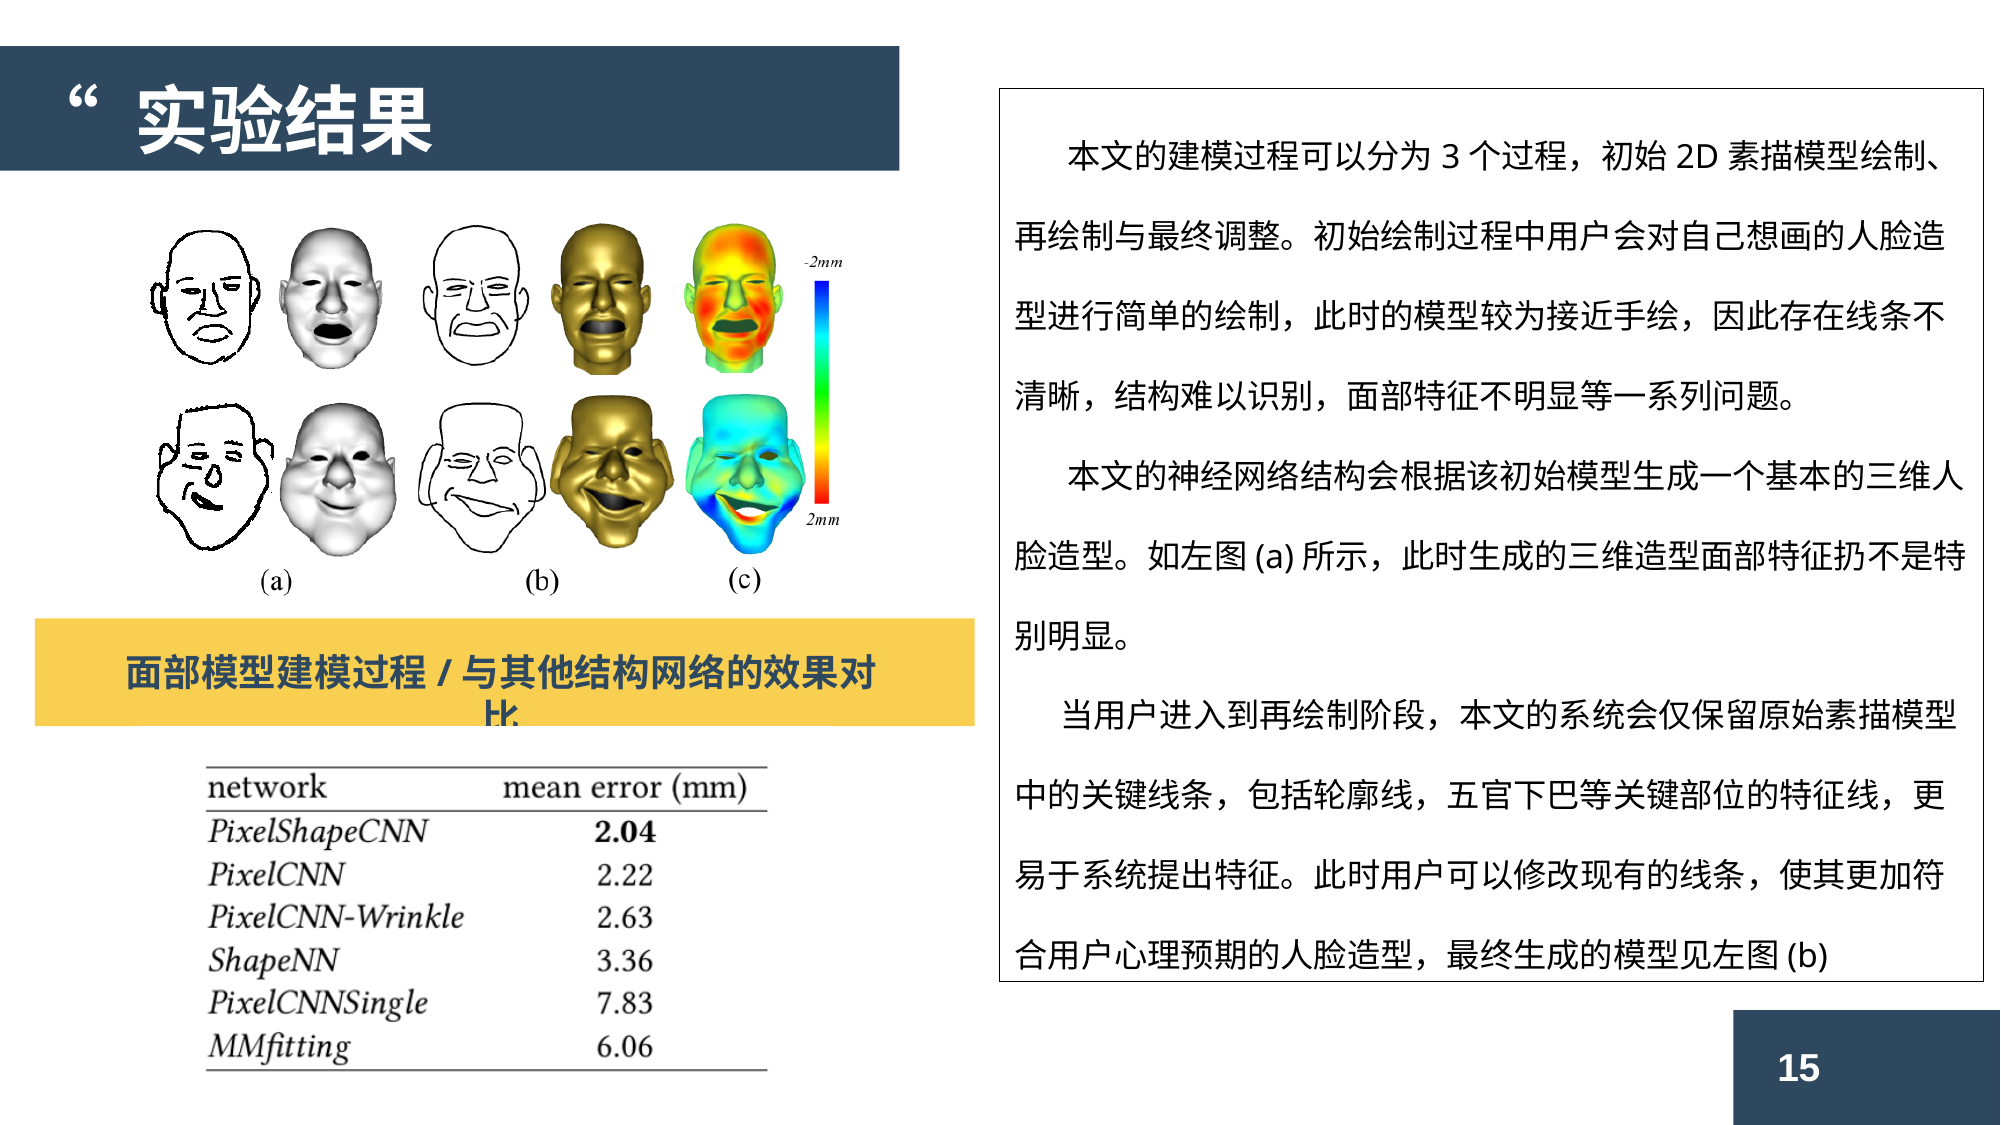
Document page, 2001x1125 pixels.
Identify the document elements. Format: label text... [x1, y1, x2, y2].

picture [136, 726, 831, 1081]
picture [134, 198, 870, 610]
text_box 本文的建模过程可以分为3个过程，初始2D素描模型绘制、再绘制与最终调整。初始绘制过程中用户会对自己想画的人脸造型进行简单的绘制，此时的模型较为接近手绘，因此存在线条不清晰，结构难以识别，面部特征不明显等一系列问题。 本文的神经网络结构会根据该初始模型生成一个基本的三维人脸造型。如左图(a)所示，此时生成的三维造型面部特征扔不是特别明显。 当用户进入到再绘制阶段，本文的系统会仅保留原始素描模型中的关键线条，包括轮廓线，五官下巴等关键部位的特征线，更易于系统提出特征。此时用户可以修改现有的线条，使其更加符合用户心理预期的人脸造型，最终生成的模型见左图(b) [999, 88, 1984, 982]
text_box [1732, 1009, 2000, 1125]
text_box [34, 617, 976, 727]
text_box 面部模型建模过程/与其他结构网络的效果对比 [92, 641, 911, 747]
text_box 15 [1762, 1034, 1863, 1097]
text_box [0, 46, 950, 172]
